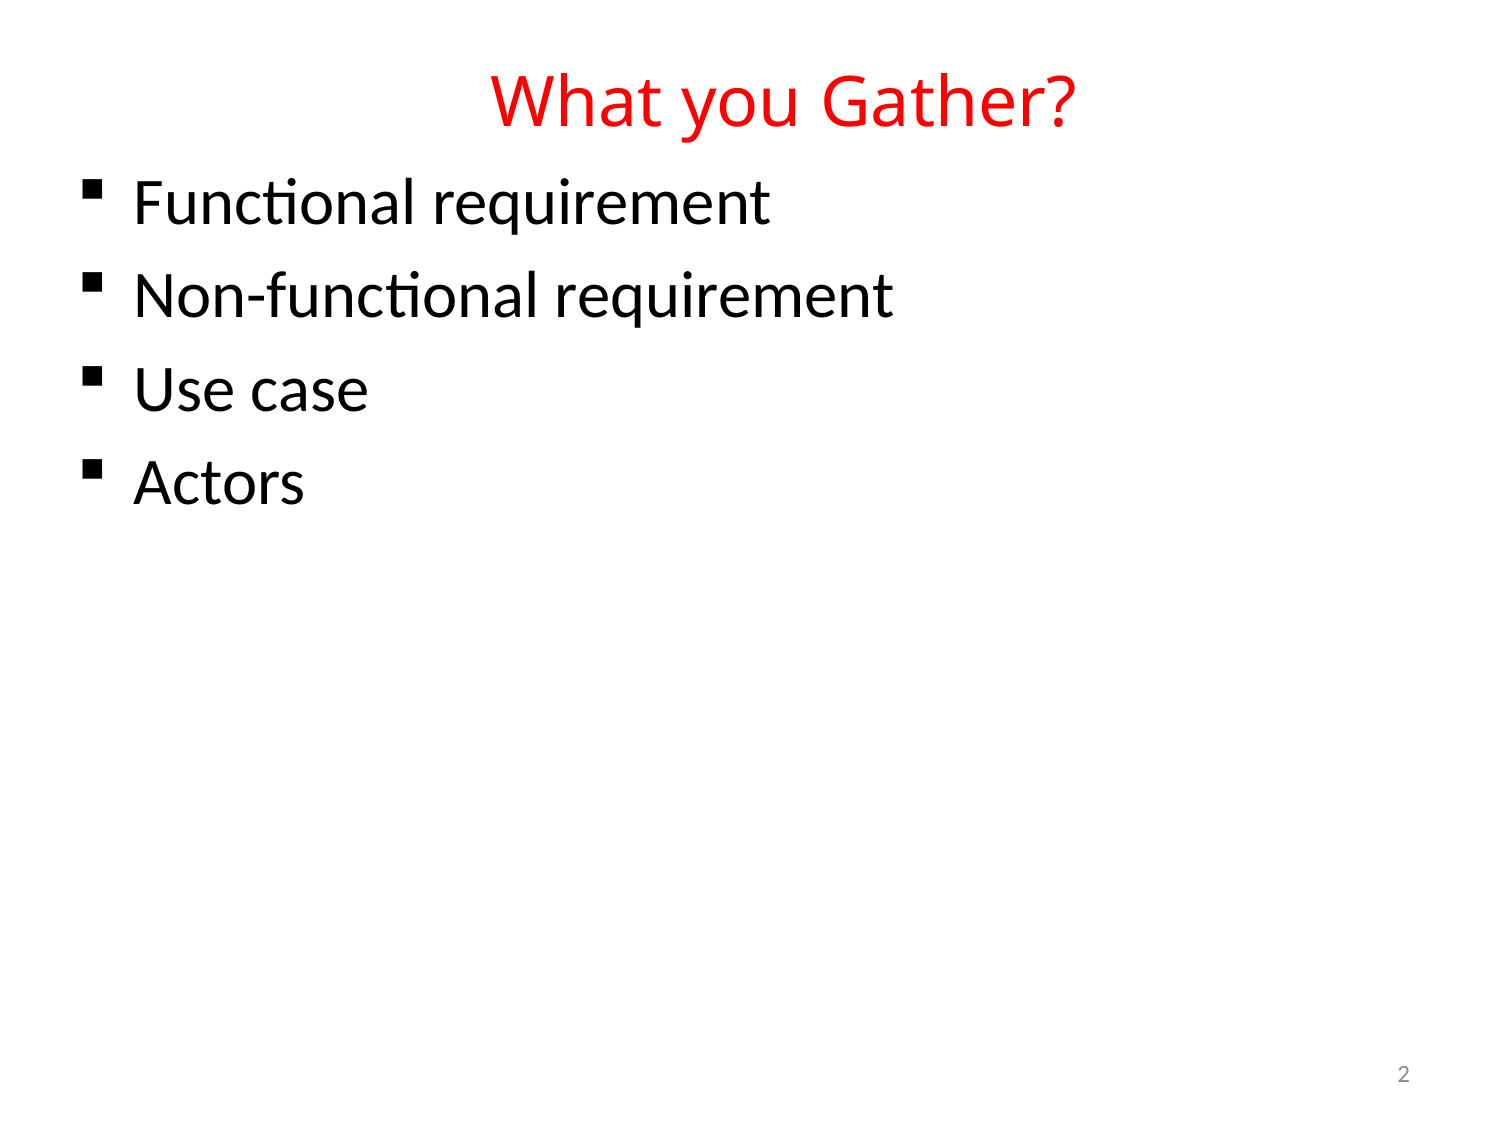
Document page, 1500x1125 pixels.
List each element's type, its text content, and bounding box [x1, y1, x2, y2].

list Functional requirement Non-functional requirement Use case Actors [62, 149, 1450, 1075]
title What you Gather? [53, 49, 1500, 149]
slide_number 2 [1074, 1042, 1425, 1103]
